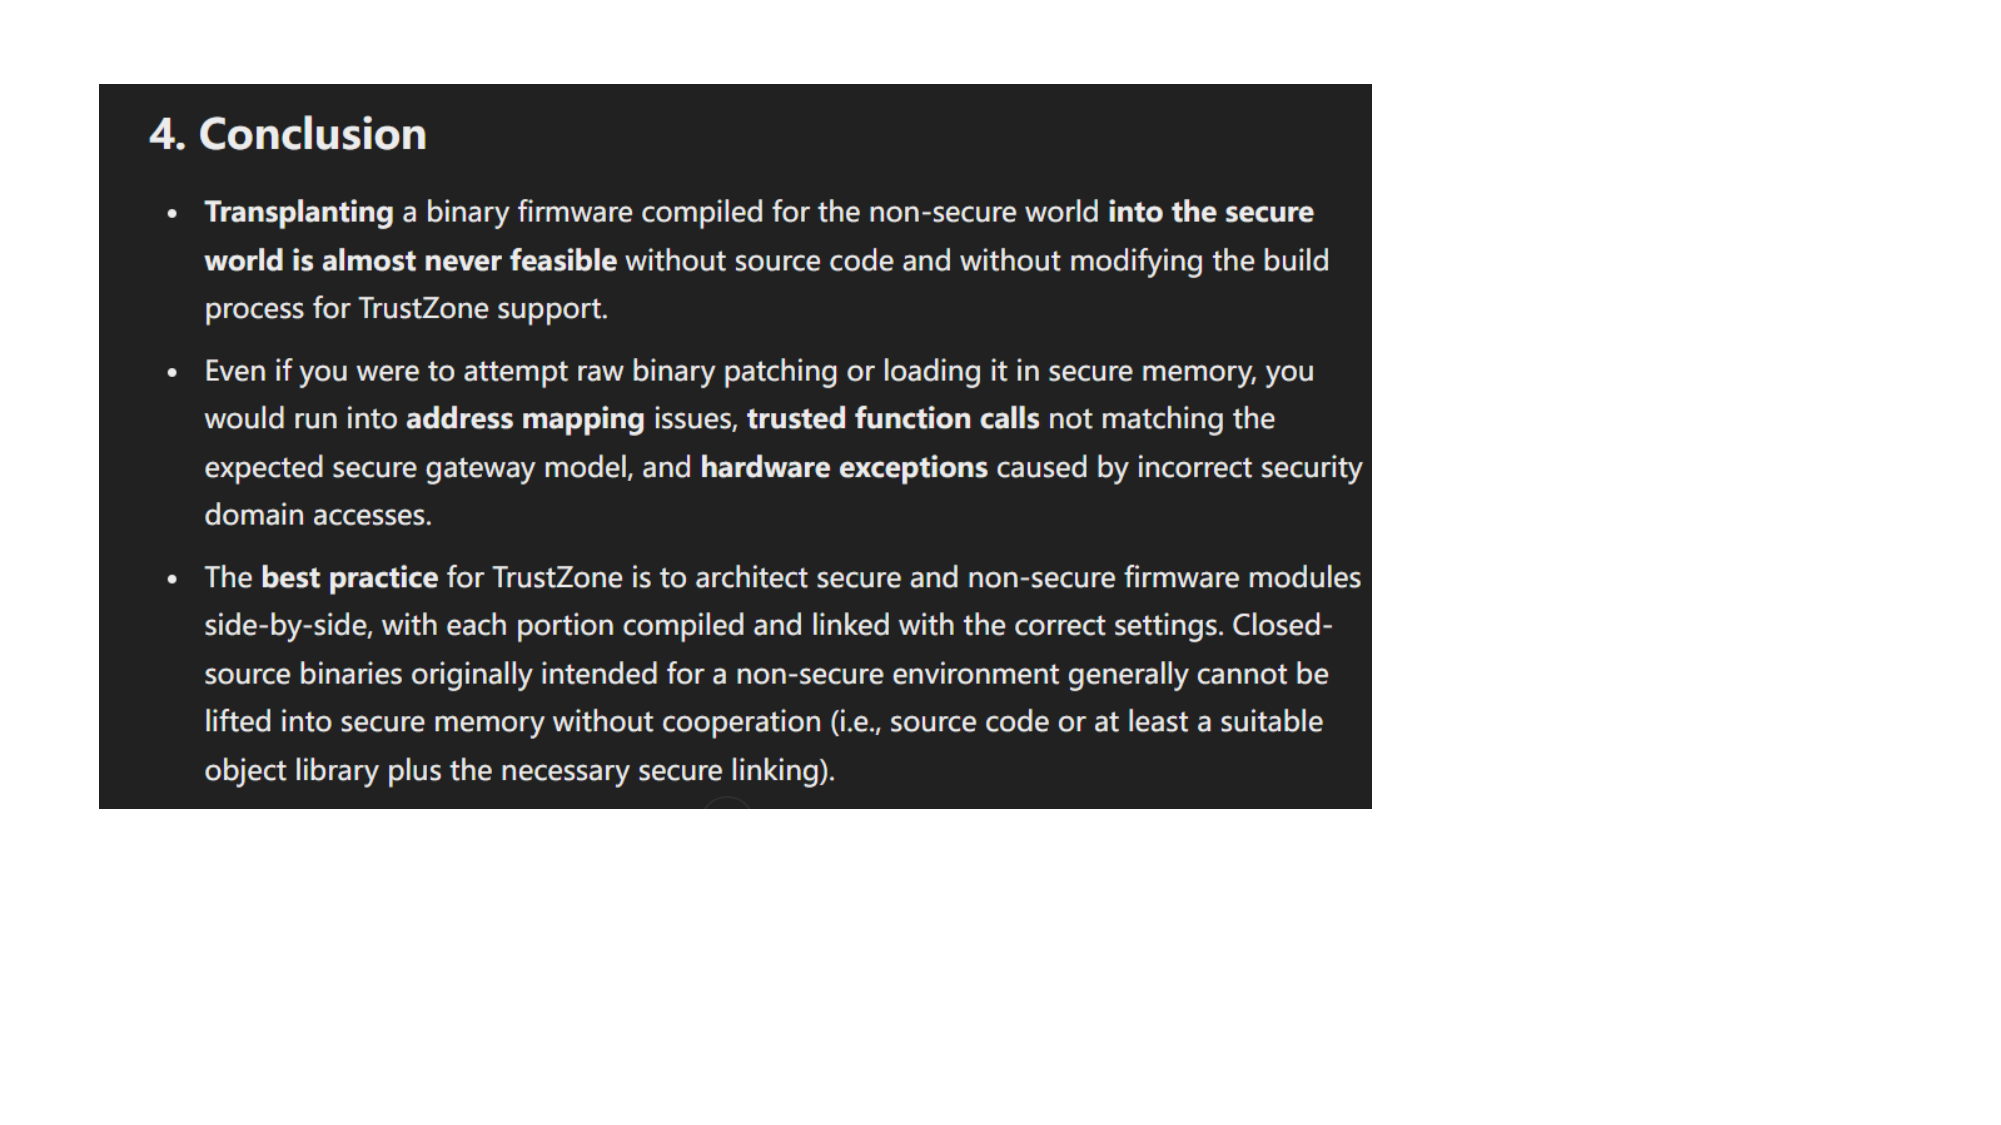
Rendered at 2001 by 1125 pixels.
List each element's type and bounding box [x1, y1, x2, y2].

list [99, 83, 1372, 809]
